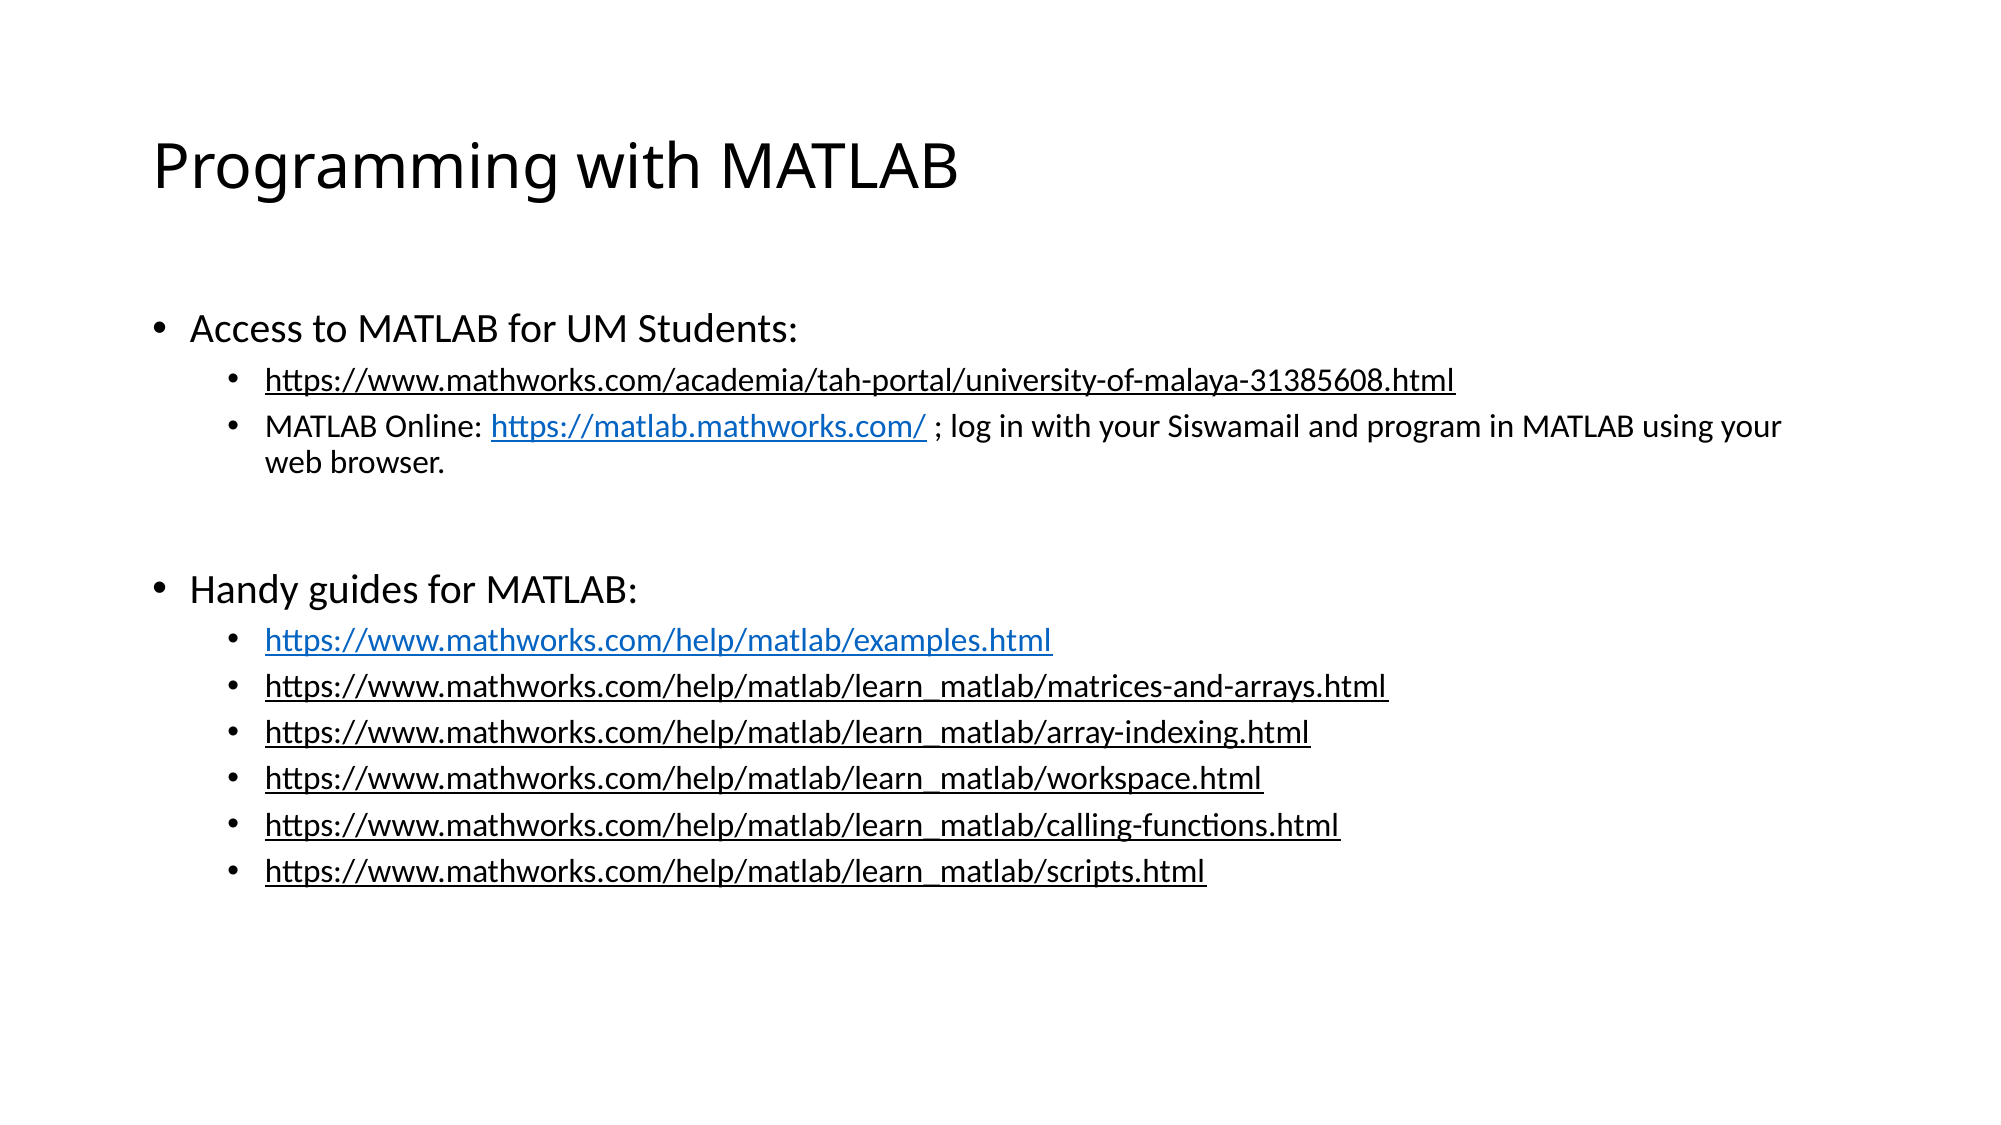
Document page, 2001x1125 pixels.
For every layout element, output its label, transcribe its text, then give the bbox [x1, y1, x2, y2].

title Programming with MATLAB [137, 59, 1863, 278]
list Access to MATLAB for UM Students: https://www.mathworks.com/academia/tah-portal/university-of-malaya-31385608.html MATLAB Online: https://matlab.mathworks.com/ ; log in with your Siswamail and program in MATLAB using your web browser. Handy guides for MATLAB: https://www.mathworks.com/help/matlab/examples.html https://www.mathworks.com/help/matlab/learn_matlab/matrices-and-arrays.html https://www.mathworks.com/help/matlab/learn_matlab/array-indexing.html https://www.mathworks.com/help/matlab/learn_matlab/workspace.html https://www.mathworks.com/help/matlab/learn_matlab/calling-functions.html https://www.mathworks.com/help/matlab/learn_matlab/scripts.html [137, 299, 1863, 1014]
